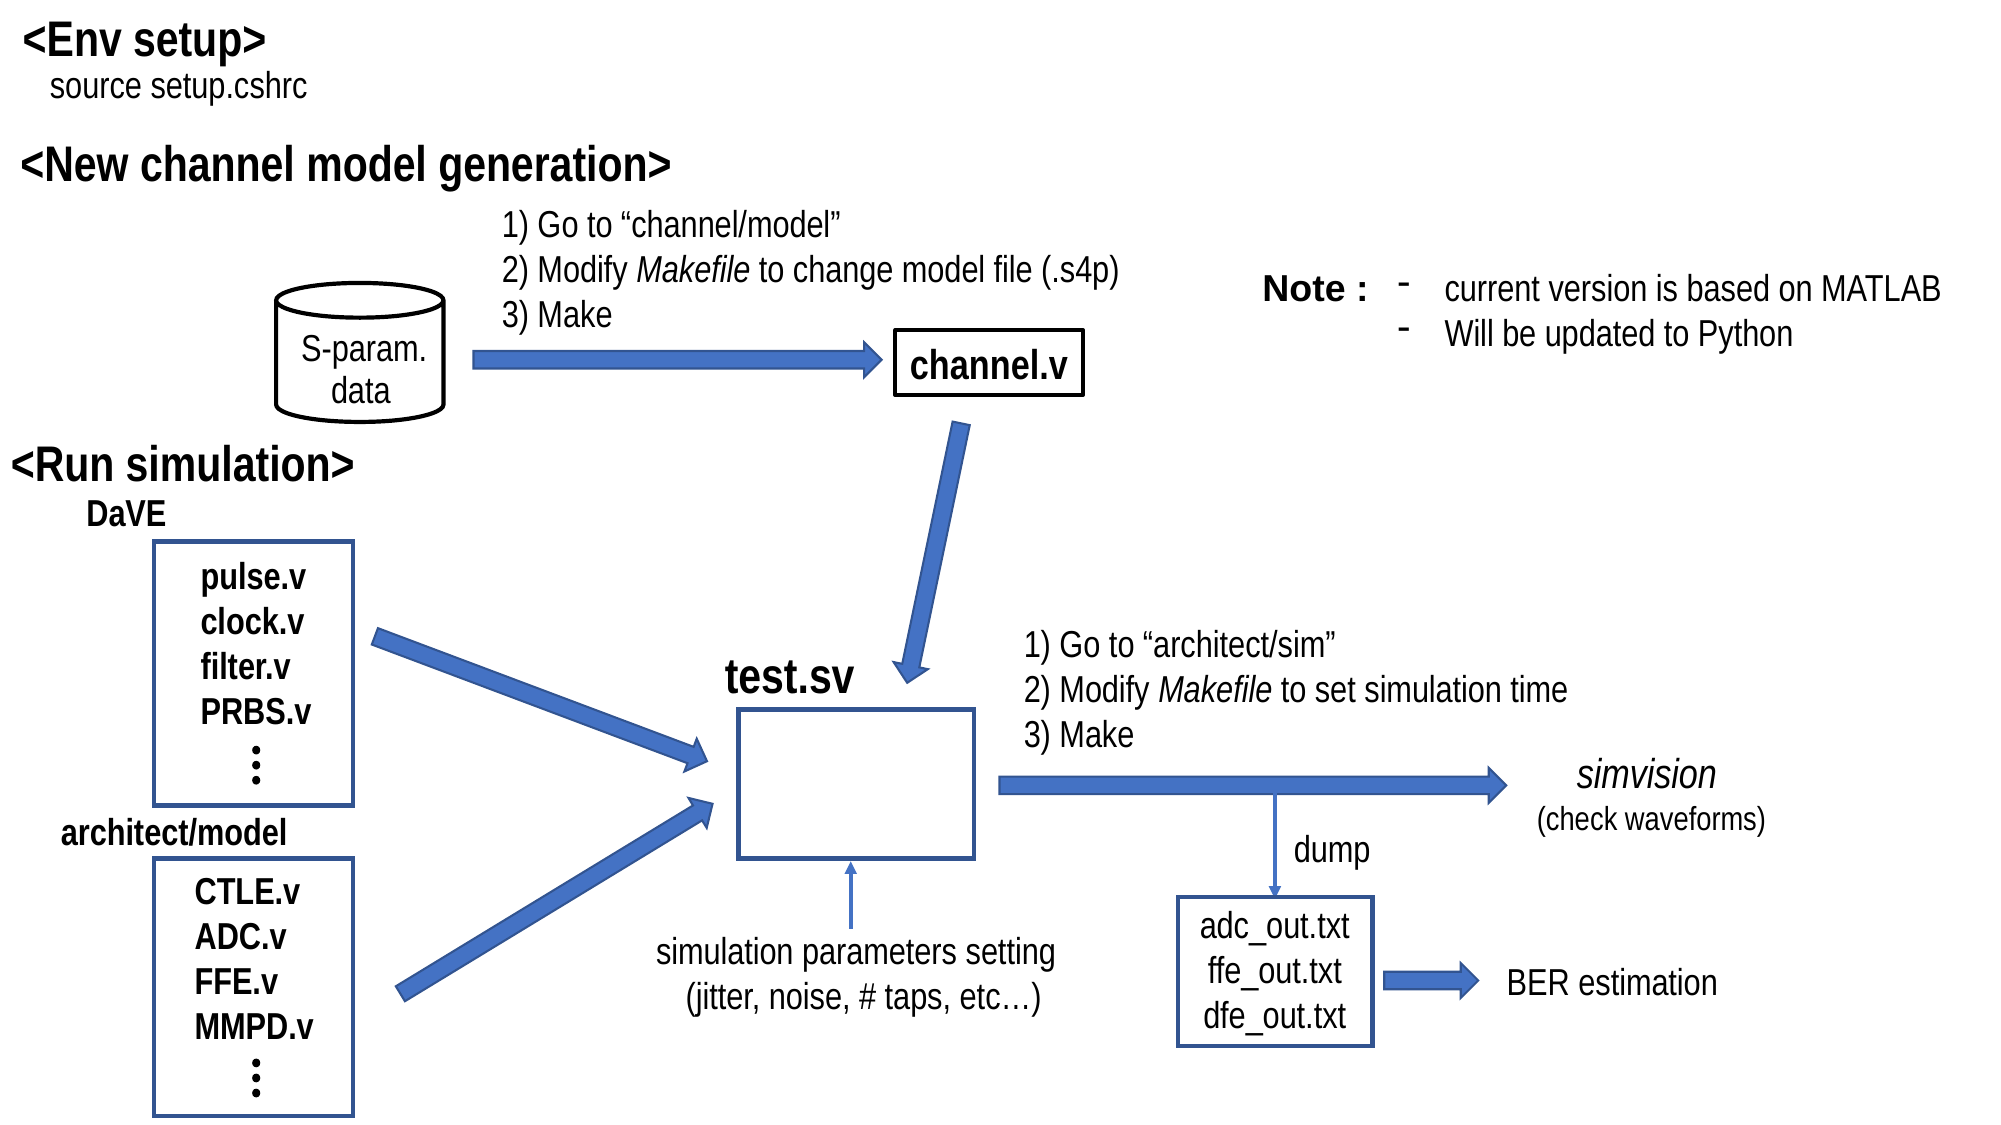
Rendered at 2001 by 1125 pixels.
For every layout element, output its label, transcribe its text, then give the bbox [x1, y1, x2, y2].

text_box 1) Go to “architect/sim” 2) Modify Makefile to set simulation time 3) Make [1008, 612, 1584, 763]
text_box CTLE.v ADC.v FFE.v MMPD.v [179, 859, 329, 1100]
text_box [998, 765, 1508, 806]
text_box [1177, 896, 1374, 1047]
text_box [1383, 960, 1480, 1001]
text_box <New channel model generation> [5, 124, 687, 199]
text_box [472, 343, 884, 380]
text_box [394, 796, 714, 1003]
text_box simulation parameters setting [641, 919, 1071, 980]
text_box test.sv [710, 636, 870, 712]
text_box [737, 708, 975, 859]
text_box current version is based on MATLAB Will be updated to Python [1382, 256, 1957, 362]
text_box simvision (check waveforms) [1521, 739, 1782, 844]
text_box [276, 282, 444, 422]
text_box dump [1279, 818, 1386, 878]
text_box <Run simulation> [0, 423, 371, 499]
text_box (jitter, noise, # taps, etc…) [670, 964, 1057, 1024]
text_box [153, 541, 354, 806]
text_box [252, 1058, 261, 1098]
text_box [252, 745, 261, 785]
text_box DaVE [71, 481, 182, 542]
text_box architect/model [46, 800, 303, 861]
text_box [891, 420, 971, 685]
text_box pulse.v clock.v filter.v PRBS.v [185, 544, 327, 785]
text_box source setup.cshrc [26, 54, 323, 114]
text_box [370, 626, 709, 774]
text_box <Env setup> [7, 0, 282, 74]
text_box [153, 858, 354, 1117]
text_box Note : [1247, 256, 1395, 317]
text_box channel.v [895, 343, 1084, 395]
text_box 1) Go to “channel/model” 2) Modify Makefile to change model file (.s4p) 3) Make [487, 193, 1144, 343]
text_box BER estimation [1491, 950, 1733, 1011]
